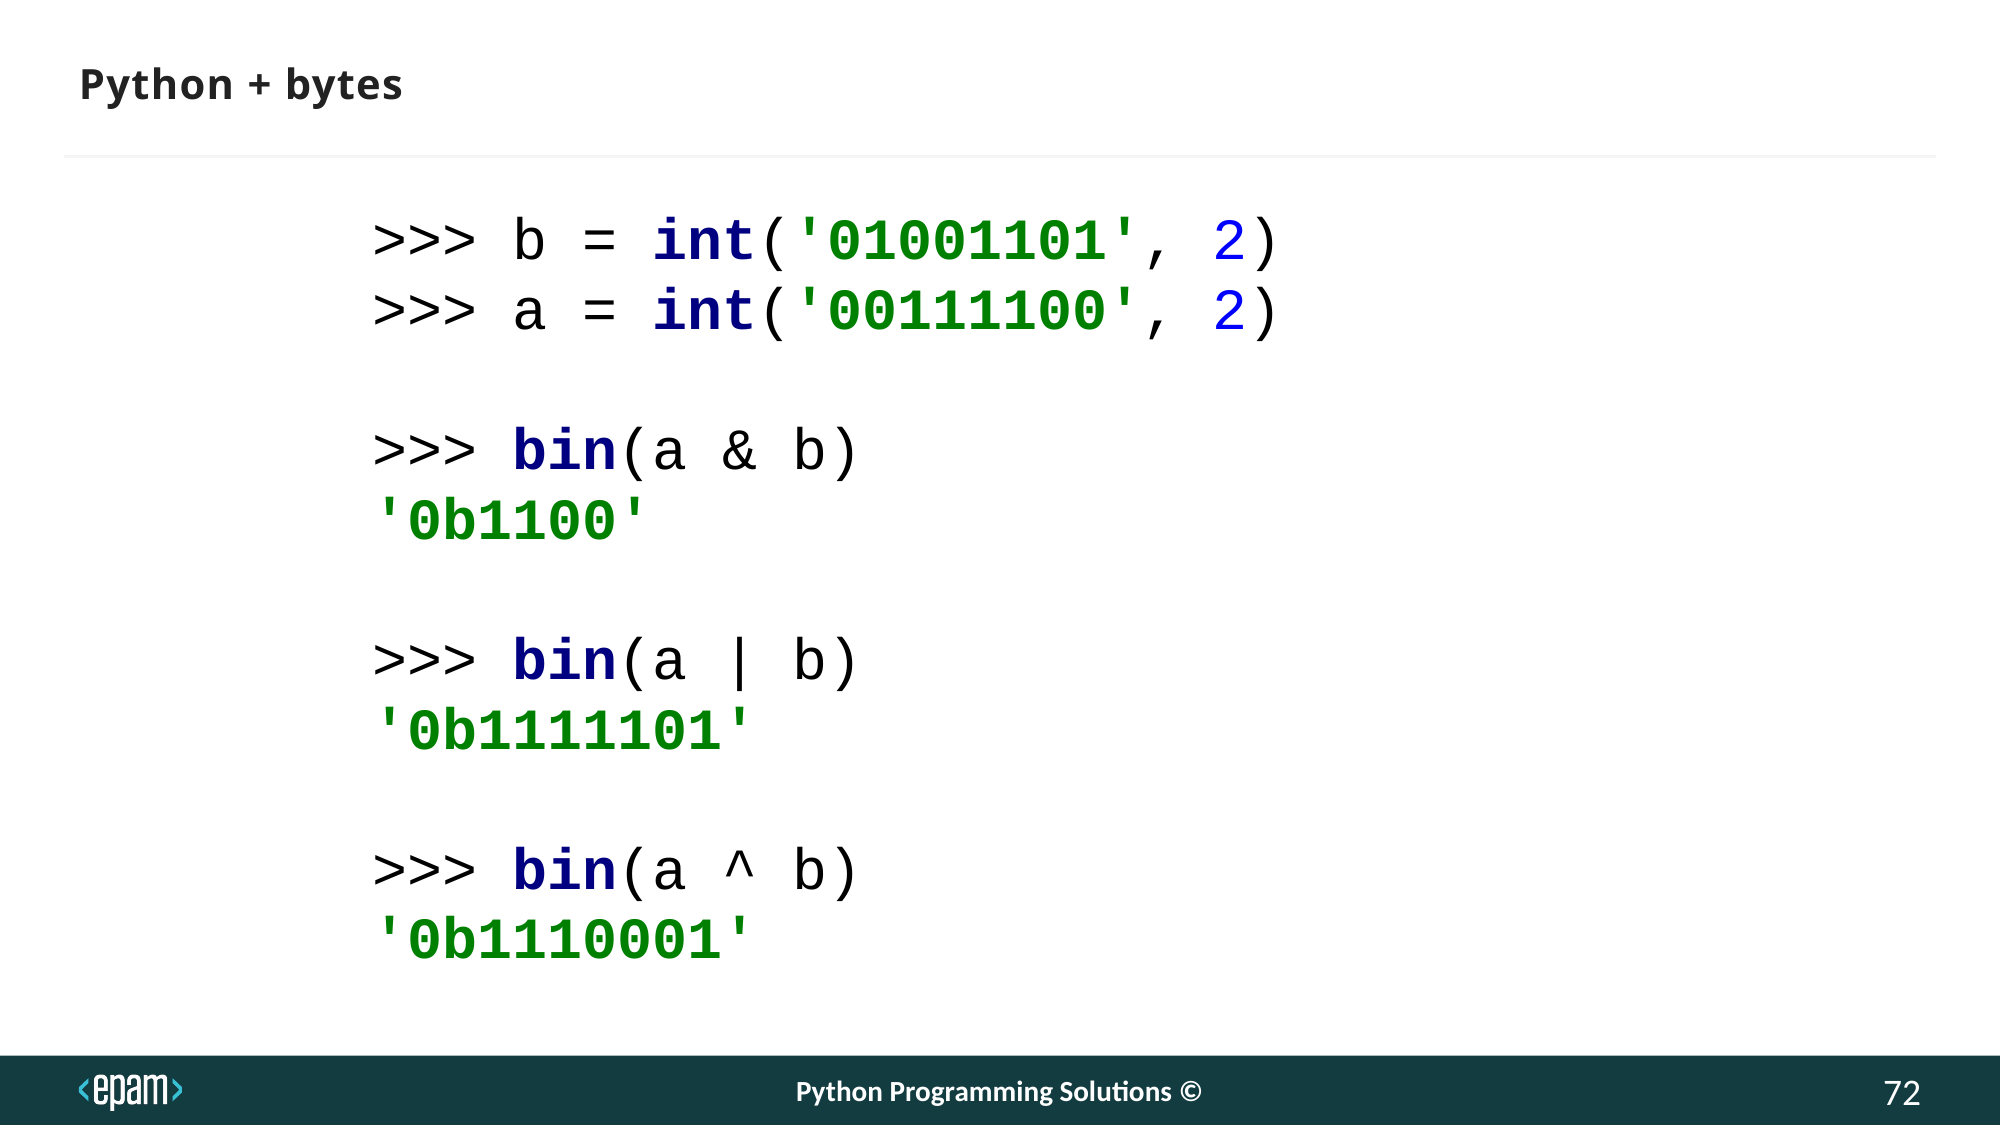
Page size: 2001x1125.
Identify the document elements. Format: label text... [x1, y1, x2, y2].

text_box Python Programming Solutions © [525, 1055, 1475, 1124]
title Python + bytes [78, 50, 1922, 116]
text_box >>> b = int('01001101', 2) >>> a = int('00111100', 2) >>> bin(a & b) '0b1100' >>> bin(a | b) '0b1111101' >>> bin(a ^ b) '0b1110001' [357, 193, 1298, 978]
text_box 72 [1821, 1056, 1922, 1125]
